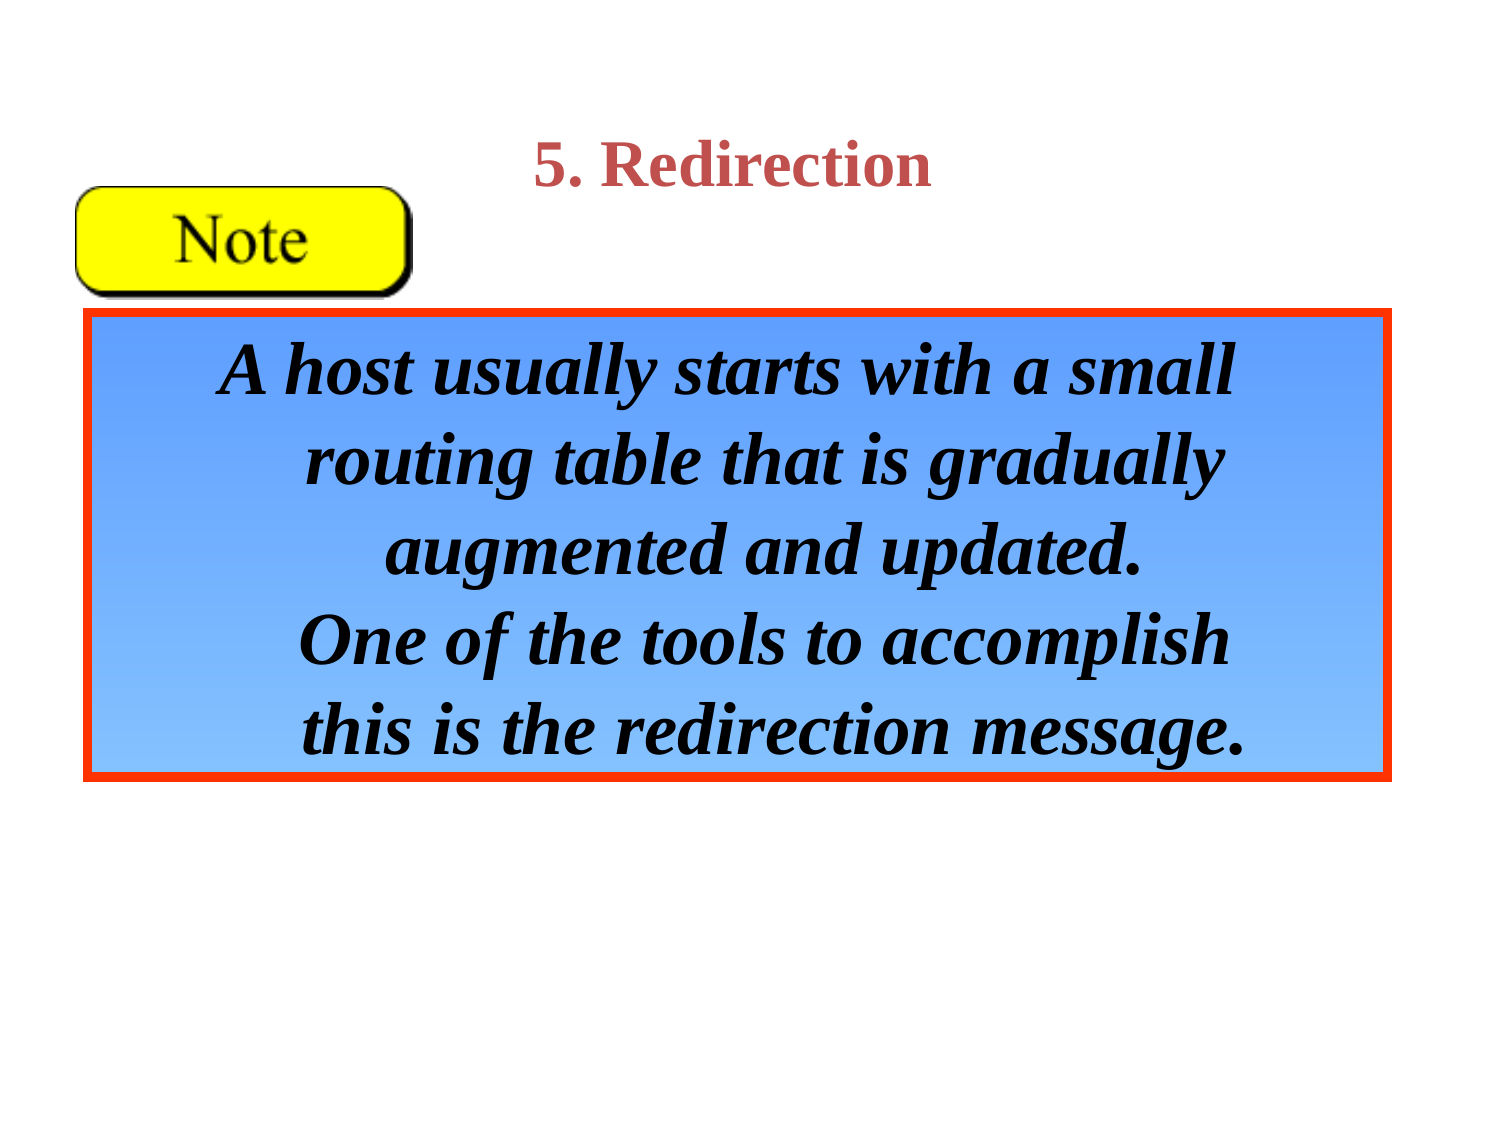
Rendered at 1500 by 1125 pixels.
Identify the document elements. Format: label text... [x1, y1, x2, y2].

text_box A host usually starts with a small routing table that is gradually augmented and updated. One of the tools to accomplish this is the redirection message. [87, 312, 1388, 778]
text_box 5. Redirection [518, 112, 957, 208]
picture [74, 186, 413, 301]
